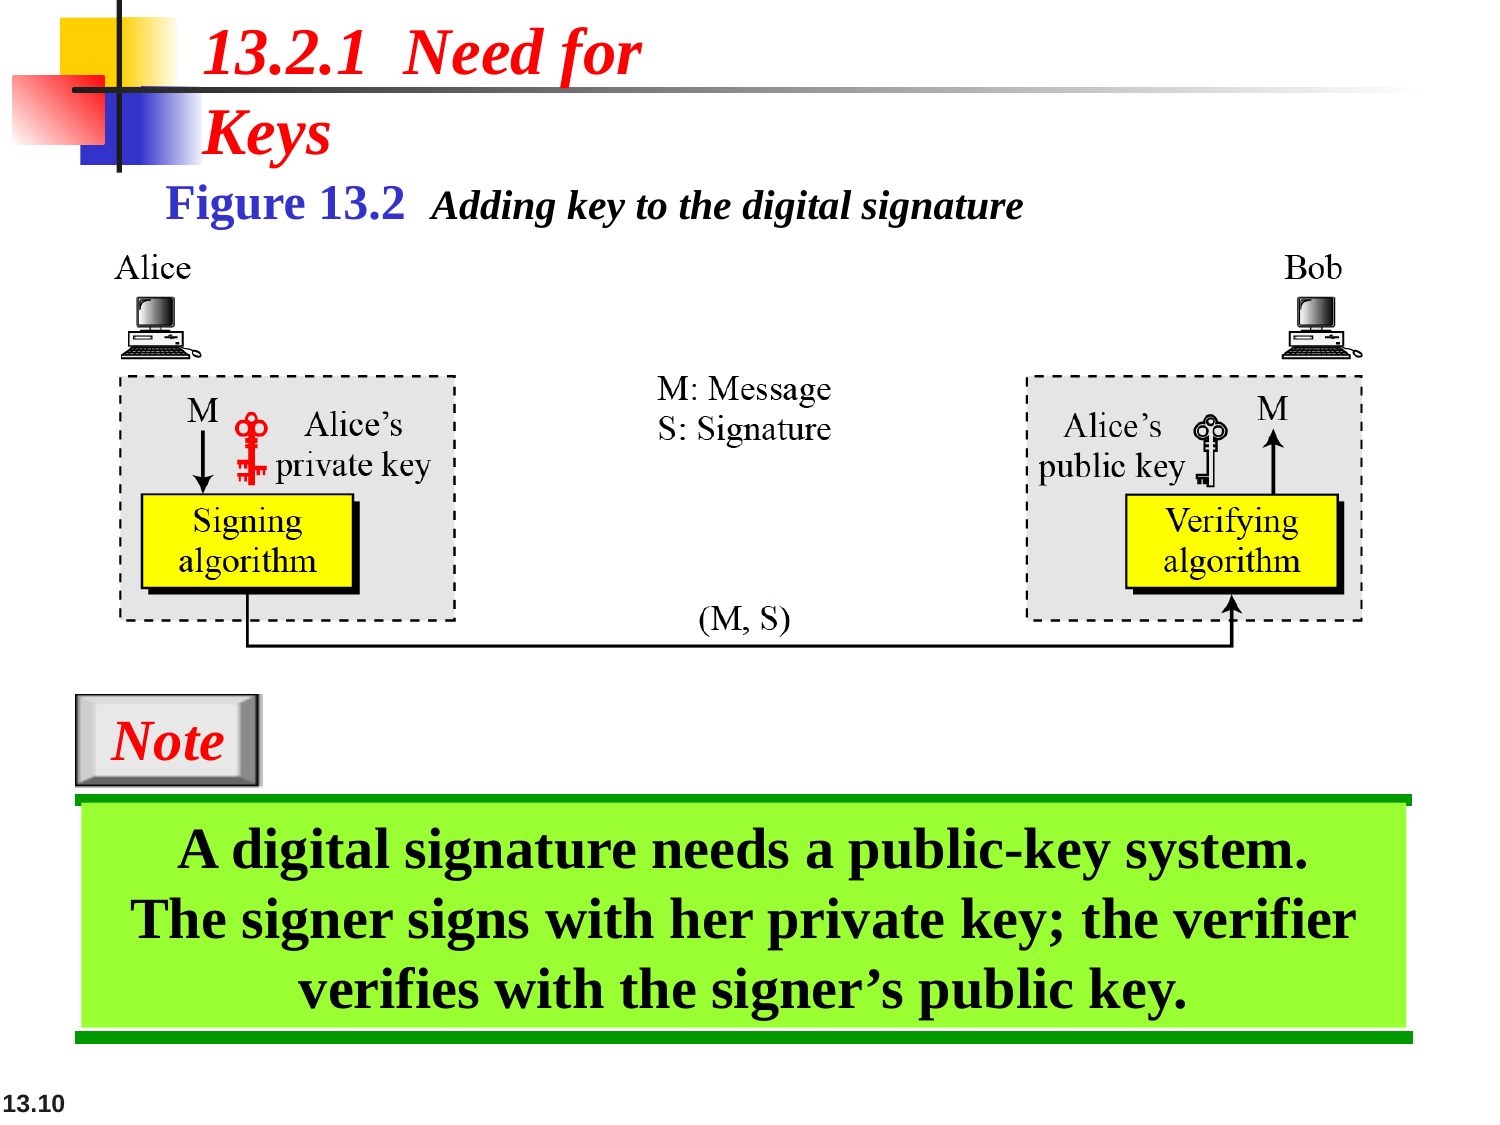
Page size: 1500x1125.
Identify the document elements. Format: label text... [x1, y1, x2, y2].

text_box [60, 17, 116, 86]
text_box [80, 93, 116, 165]
text_box A digital signature needs a public-key system. The signer signs with her private key; the verifier verifies with the signer’s public key. [81, 809, 1407, 1028]
text_box [141, 93, 187, 165]
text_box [74, 694, 263, 788]
slide_number 13.‹#› [0, 1050, 300, 1125]
text_box [122, 93, 141, 165]
text_box 13.2.1 Need for Keys [187, 0, 804, 162]
text_box [122, 17, 177, 86]
text_box Figure 13.2 Adding key to the digital signature process [150, 162, 1175, 248]
text_box [116, 0, 122, 87]
text_box [72, 87, 187, 93]
picture [114, 249, 1363, 648]
text_box [804, 87, 1423, 93]
text_box [116, 93, 122, 173]
text_box [12, 75, 105, 145]
